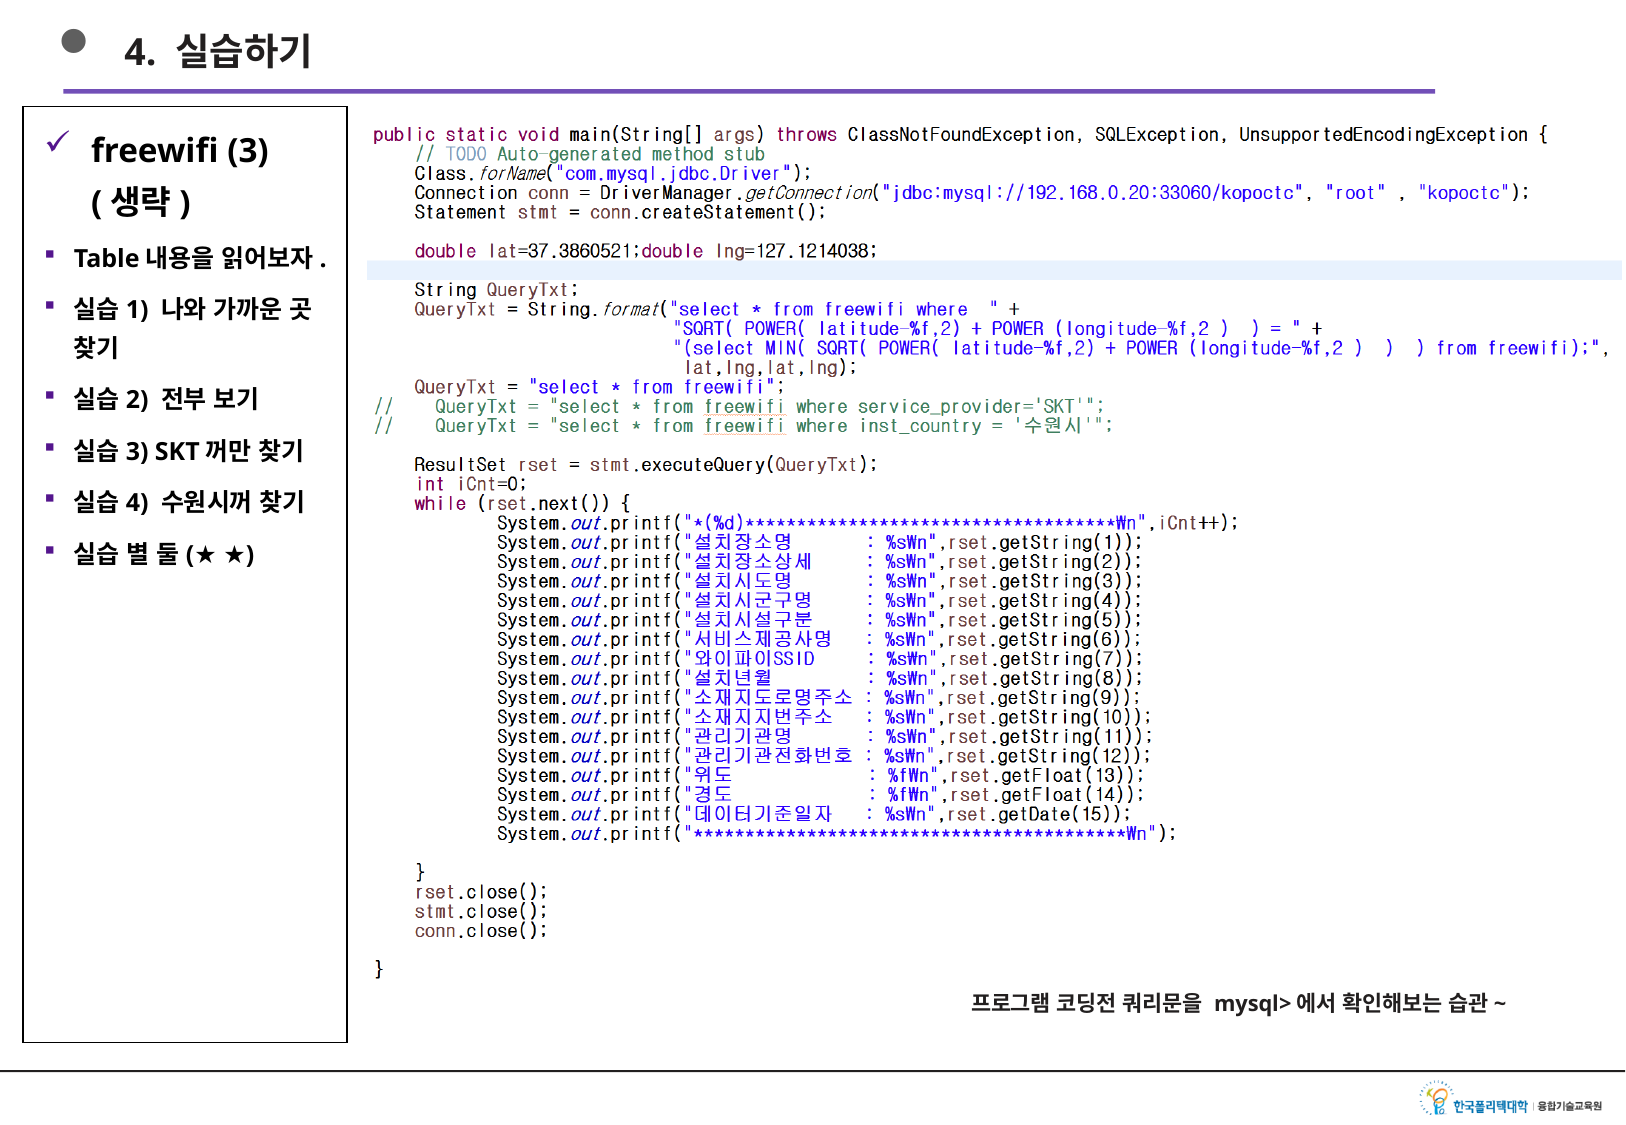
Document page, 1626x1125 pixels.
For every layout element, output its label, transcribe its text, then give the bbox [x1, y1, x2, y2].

text_box 4. 실습하기 [109, 20, 943, 93]
text_box freewifi (3) (생략) Table내용을 읽어보자. 실습1) 나와 가까운 곳 찾기 실습2) 전부 보기 실습3) SKT꺼만 찾기 실습4) 수원시꺼 찾기 실습 별 둘(★ ★) [22, 106, 347, 1043]
picture [1415, 1076, 1604, 1118]
text_box 프로그램 코딩전 쿼리문을 mysql>에서 확인해보는 습관~ [956, 991, 1522, 1024]
picture [367, 123, 1623, 983]
